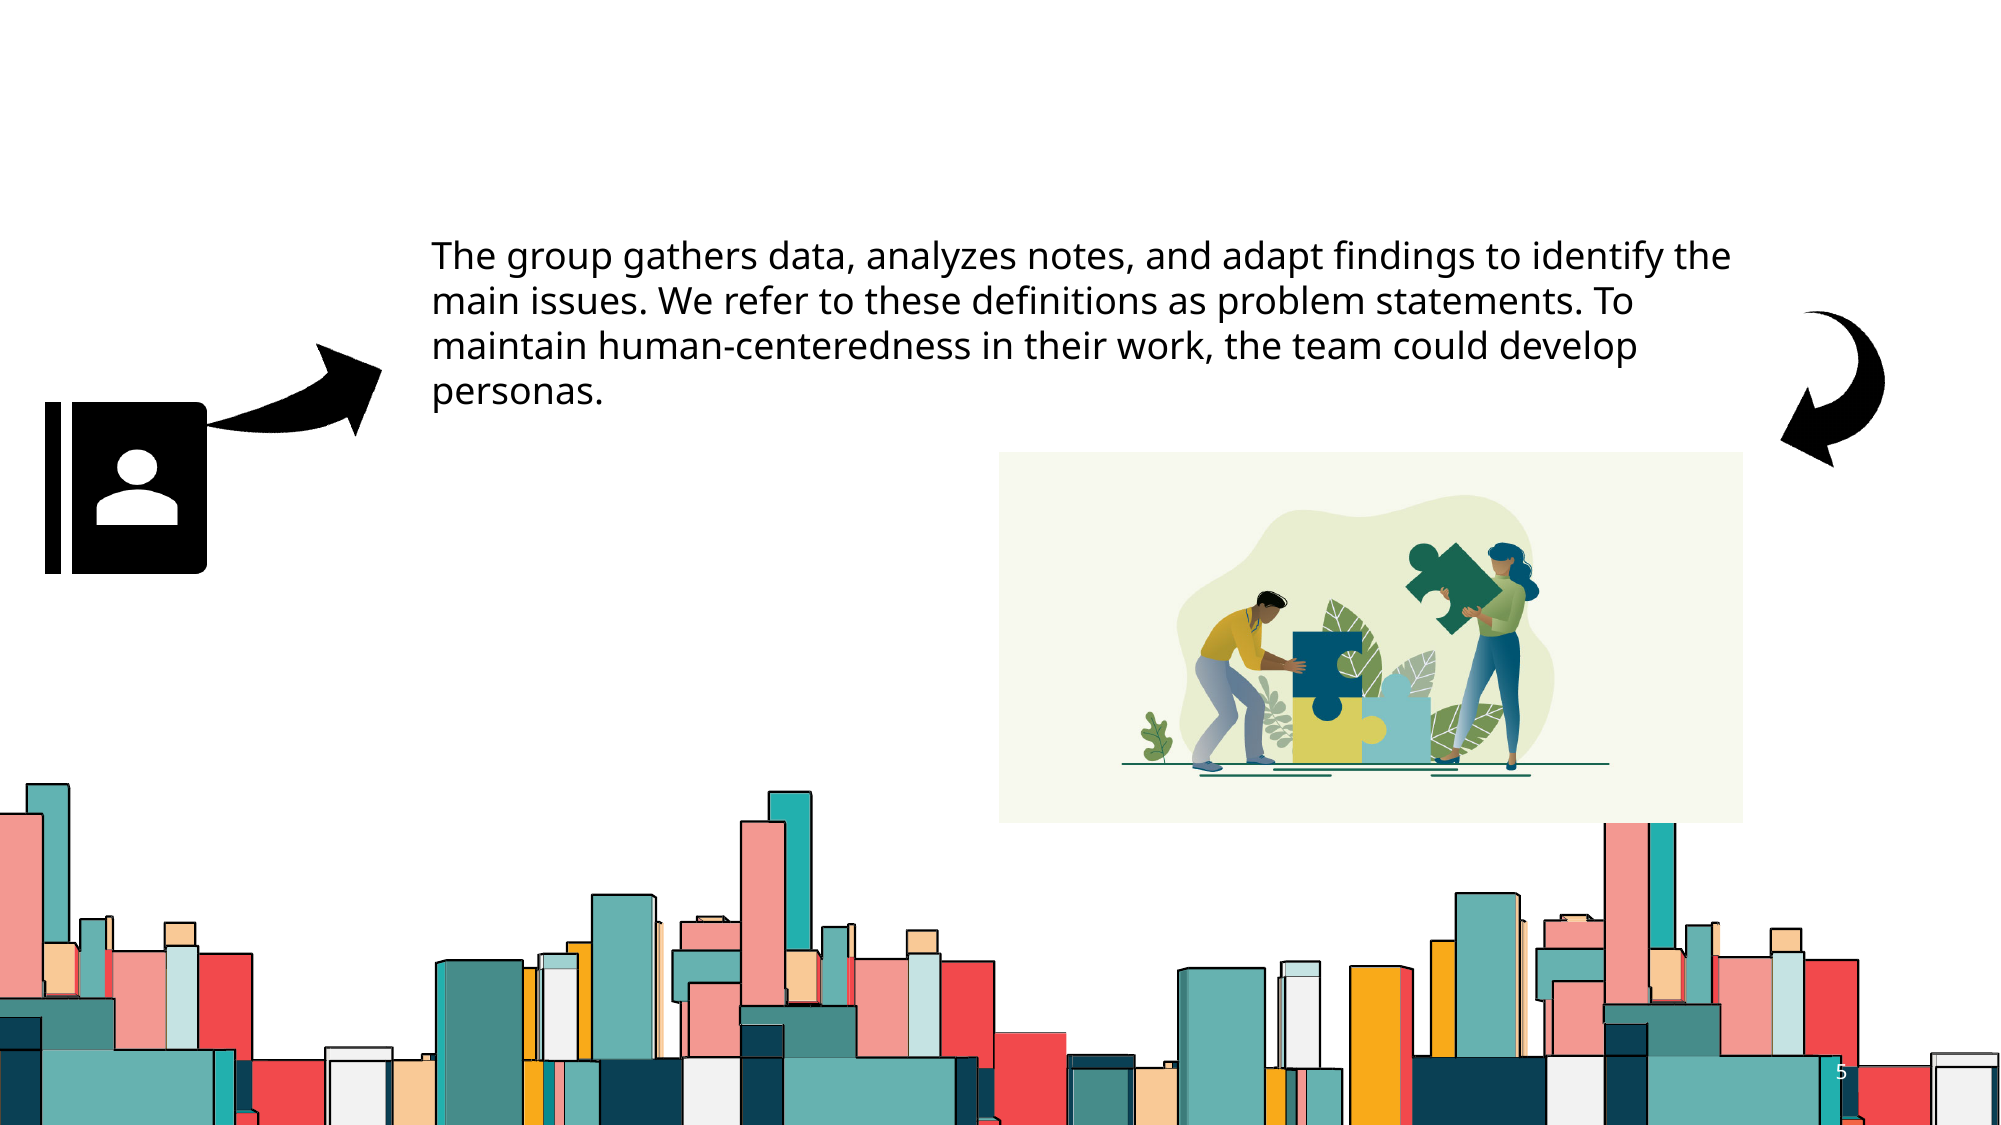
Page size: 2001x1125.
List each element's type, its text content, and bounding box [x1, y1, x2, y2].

picture [999, 281, 1934, 823]
picture [0, 275, 429, 599]
text_box The group gathers data, analyzes notes, and adapt findings to identify the main issues. We refer to these definitions as problem statements. To maintain human-centeredness in their work, the team could develop personas. [416, 224, 1800, 420]
slide_number 5 [1412, 1042, 1863, 1103]
